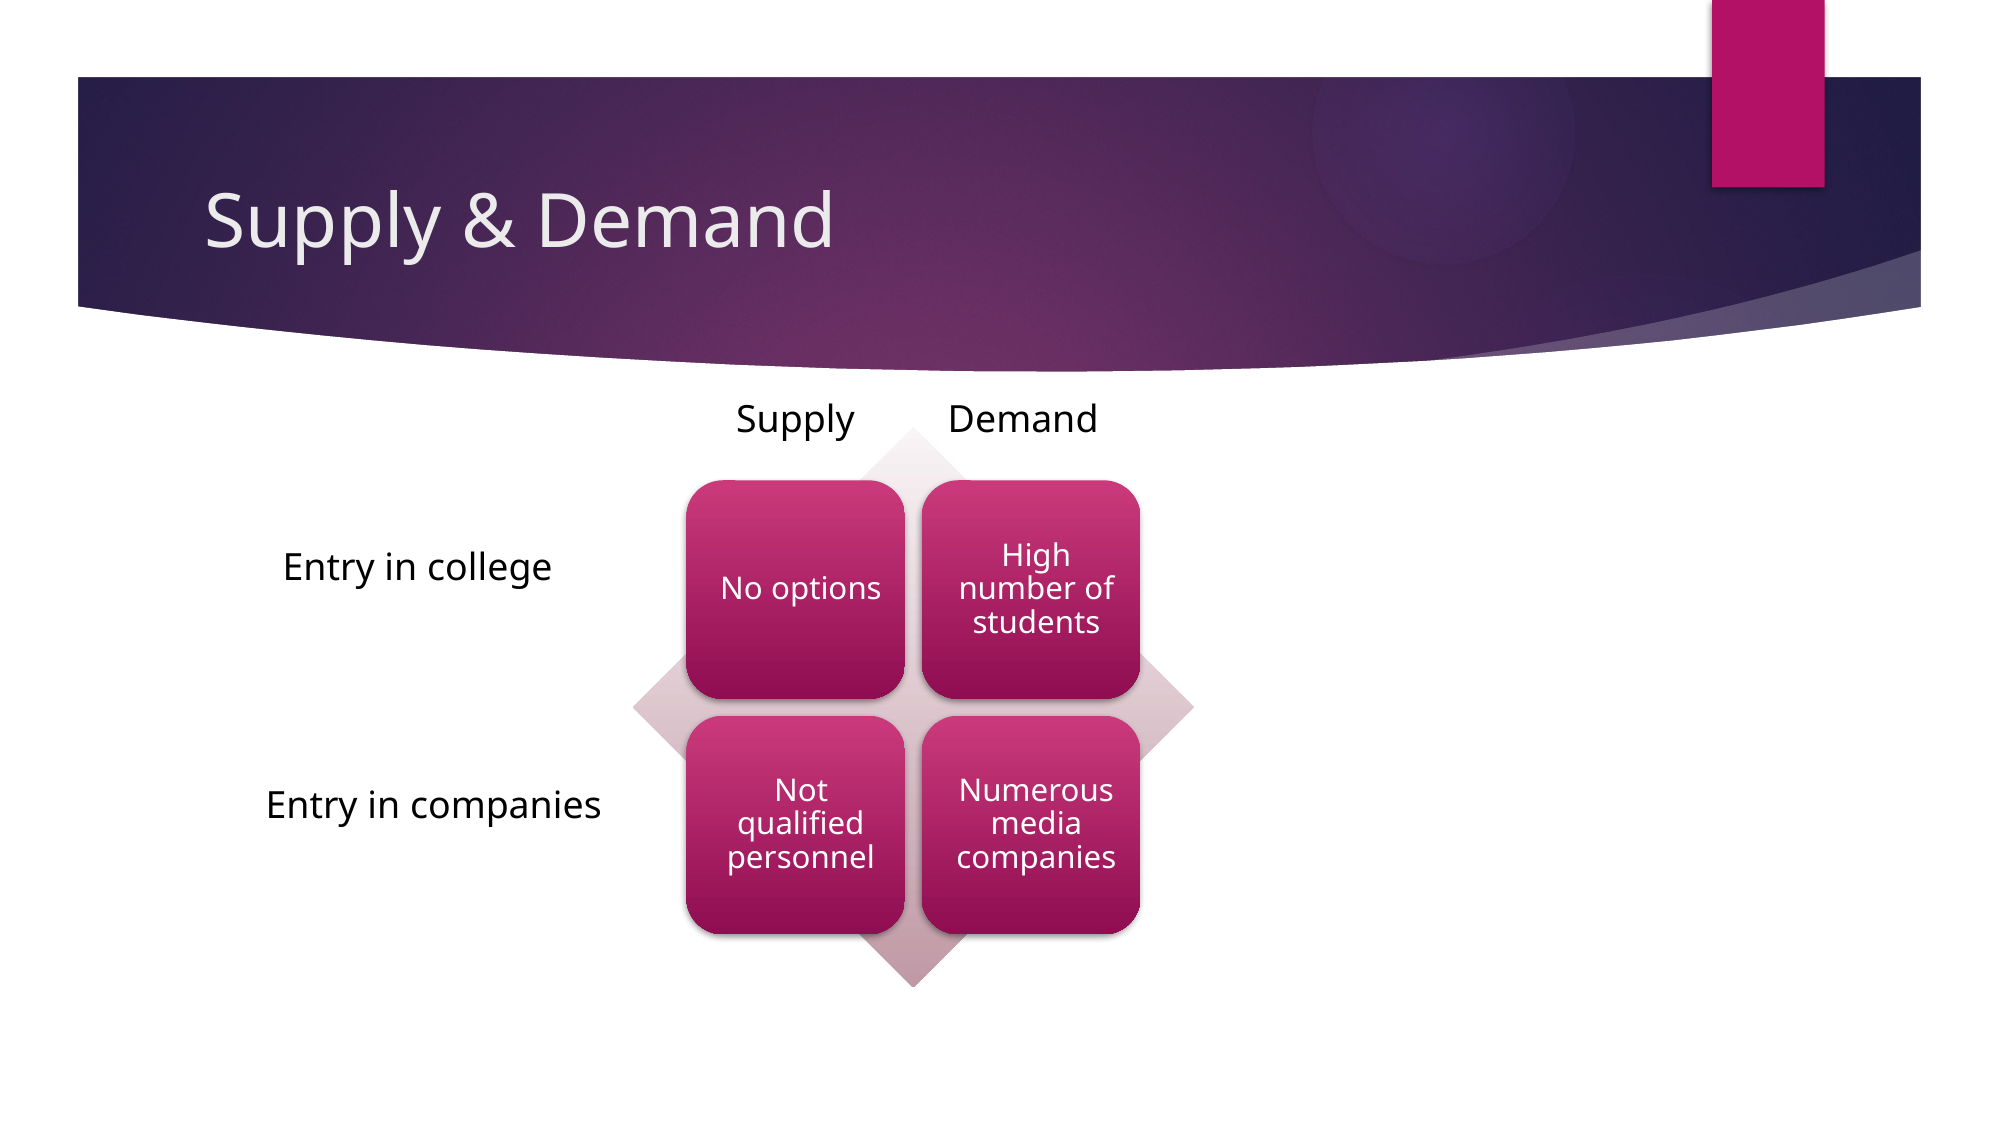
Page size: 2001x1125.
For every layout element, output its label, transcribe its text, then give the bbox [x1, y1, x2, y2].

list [189, 426, 1638, 988]
title Supply & Demand [189, 159, 1627, 276]
text_box Demand [918, 387, 1128, 425]
text_box Supply [691, 387, 900, 425]
